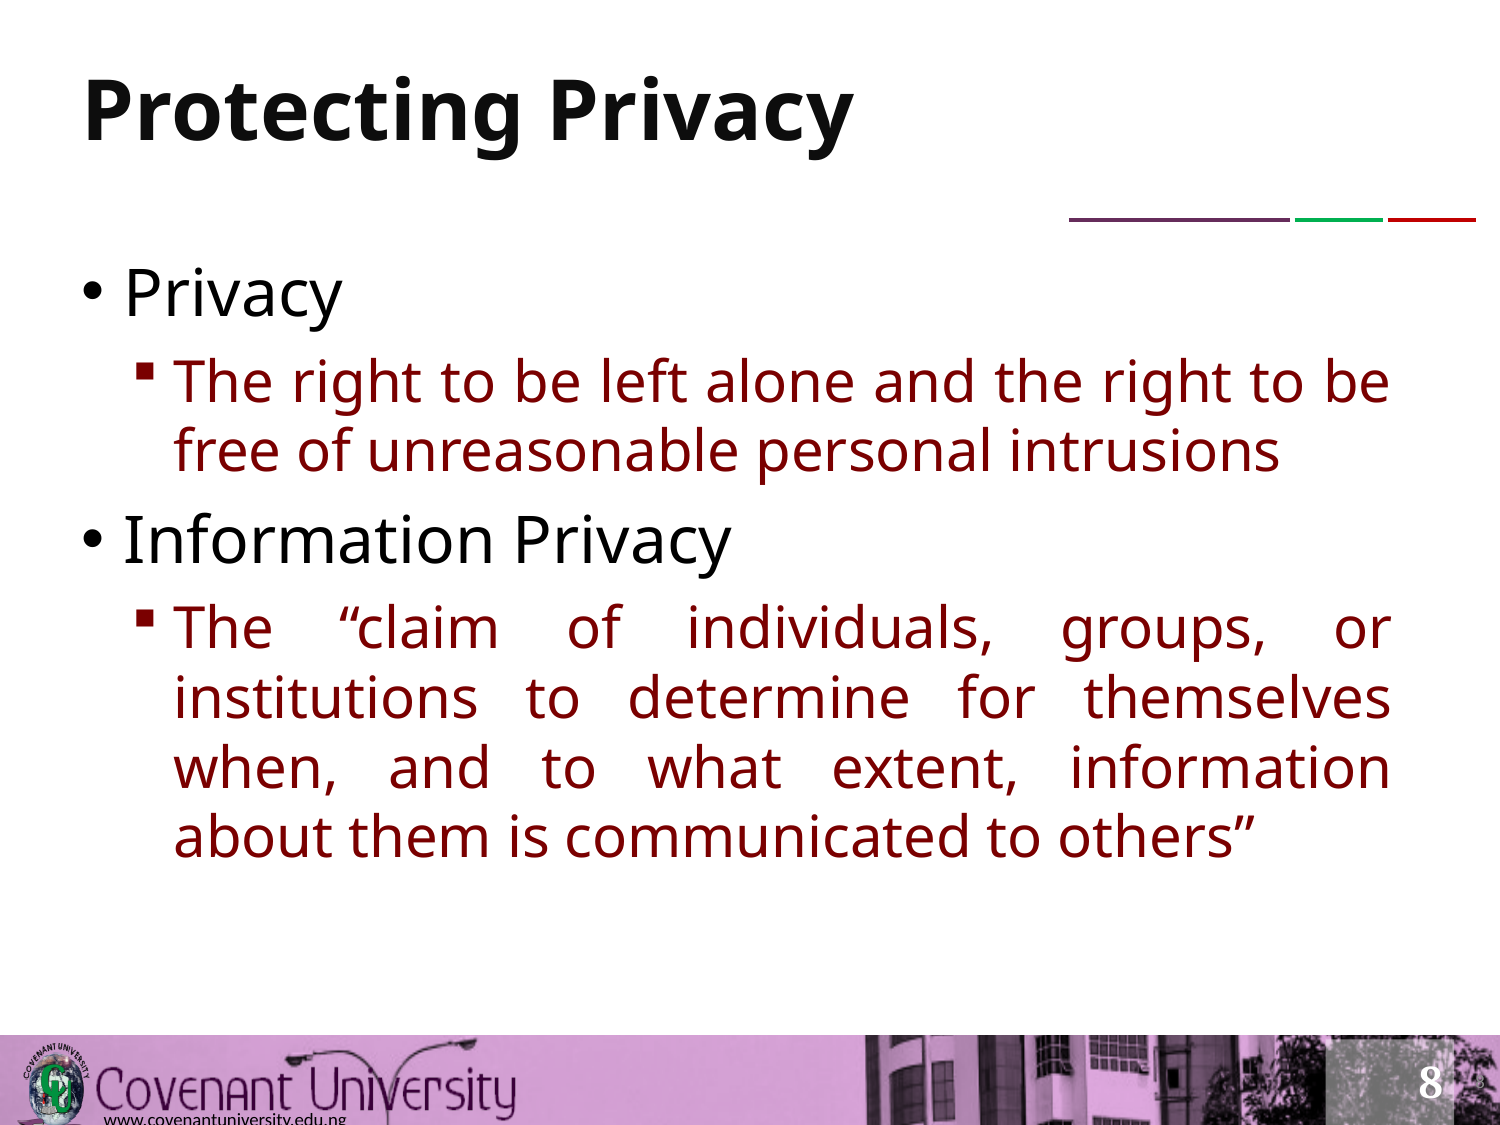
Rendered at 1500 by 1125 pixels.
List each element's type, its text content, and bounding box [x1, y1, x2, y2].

picture [17, 1036, 804, 1125]
list Privacy The right to be left alone and the right to be free of unreasonable personal intrusions Information Privacy The “claim of individuals, groups, or institutions to determine for themselves when, and to what extent, information about them is communicated to others” [66, 243, 1409, 928]
slide_number 8 [1187, 1043, 1500, 1119]
picture [279, 1118, 285, 1125]
title Protecting Privacy [62, 8, 1430, 205]
picture [157, 1118, 163, 1125]
